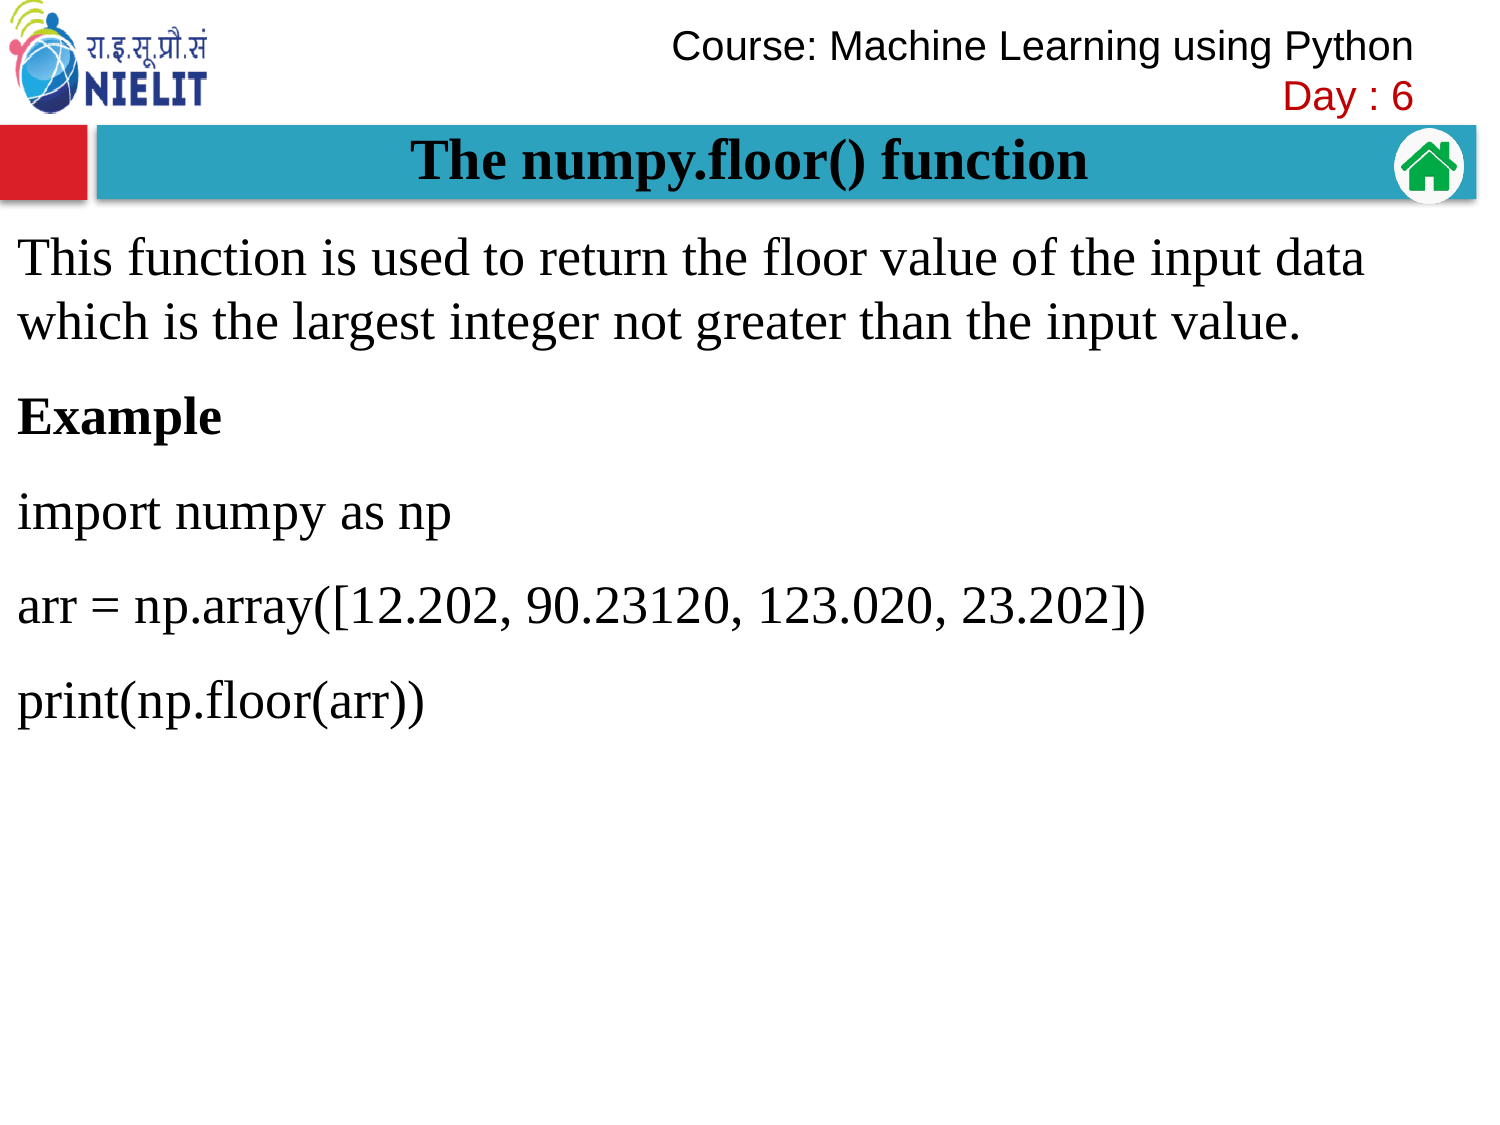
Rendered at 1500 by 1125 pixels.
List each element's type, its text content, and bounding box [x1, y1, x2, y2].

subtitle The numpy.floor() function This function is used to return the floor value of the input data which is the largest integer not greater than the input value. Example import numpy as np arr = np.array([12.202, 90.23120, 123.020, 23.202]) print(np.floor(arr)) [0, 112, 1500, 1125]
picture [9, 0, 207, 112]
